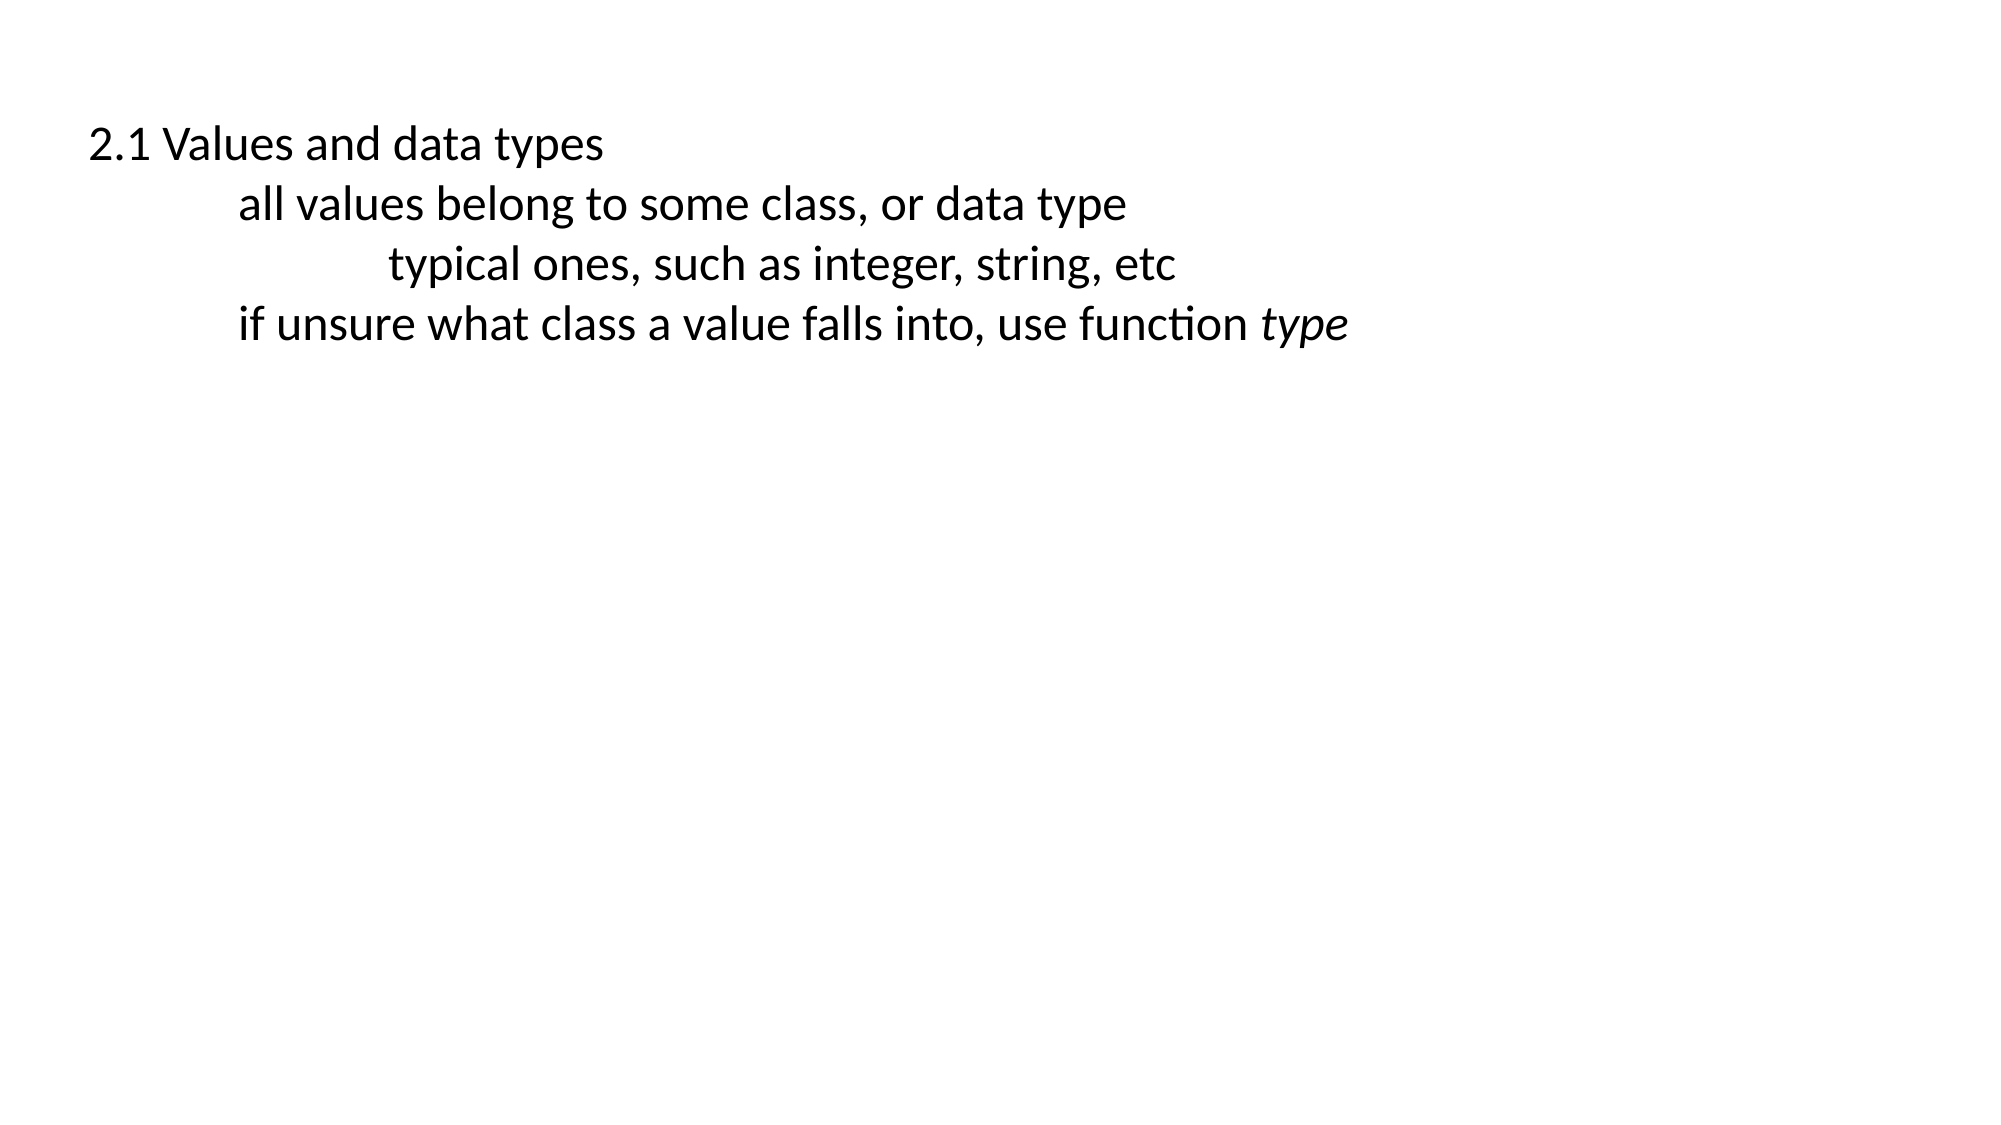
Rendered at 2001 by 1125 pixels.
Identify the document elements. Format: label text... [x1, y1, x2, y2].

text_box 2.1 Values and data types all values belong to some class, or data type typical ones, such as integer, string, etc if unsure what class a value falls into, use function type [73, 103, 1944, 358]
